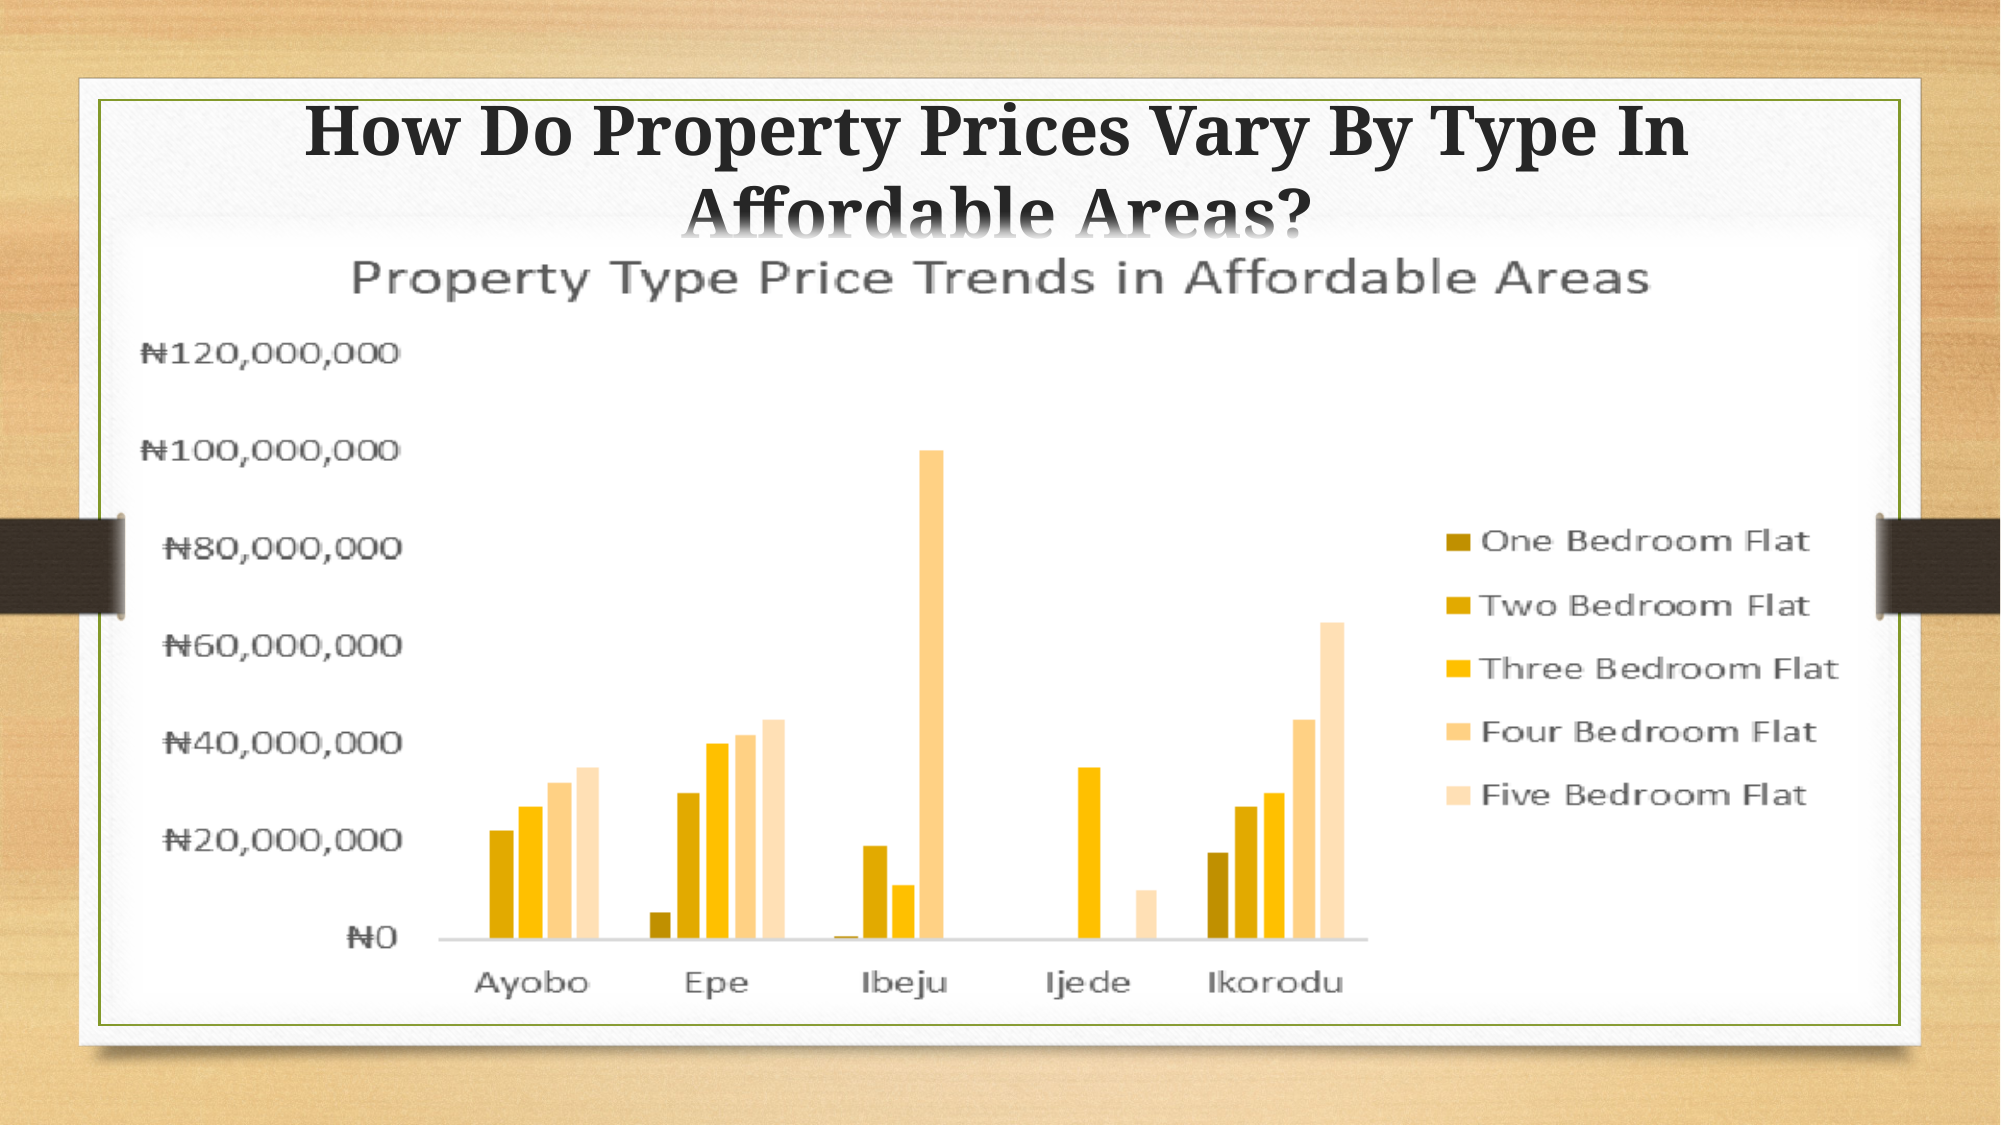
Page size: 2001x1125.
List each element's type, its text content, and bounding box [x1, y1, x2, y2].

title How Do Property Prices Vary By Type In Affordable Areas? [105, 53, 1892, 286]
picture [0, 0, 2001, 1125]
